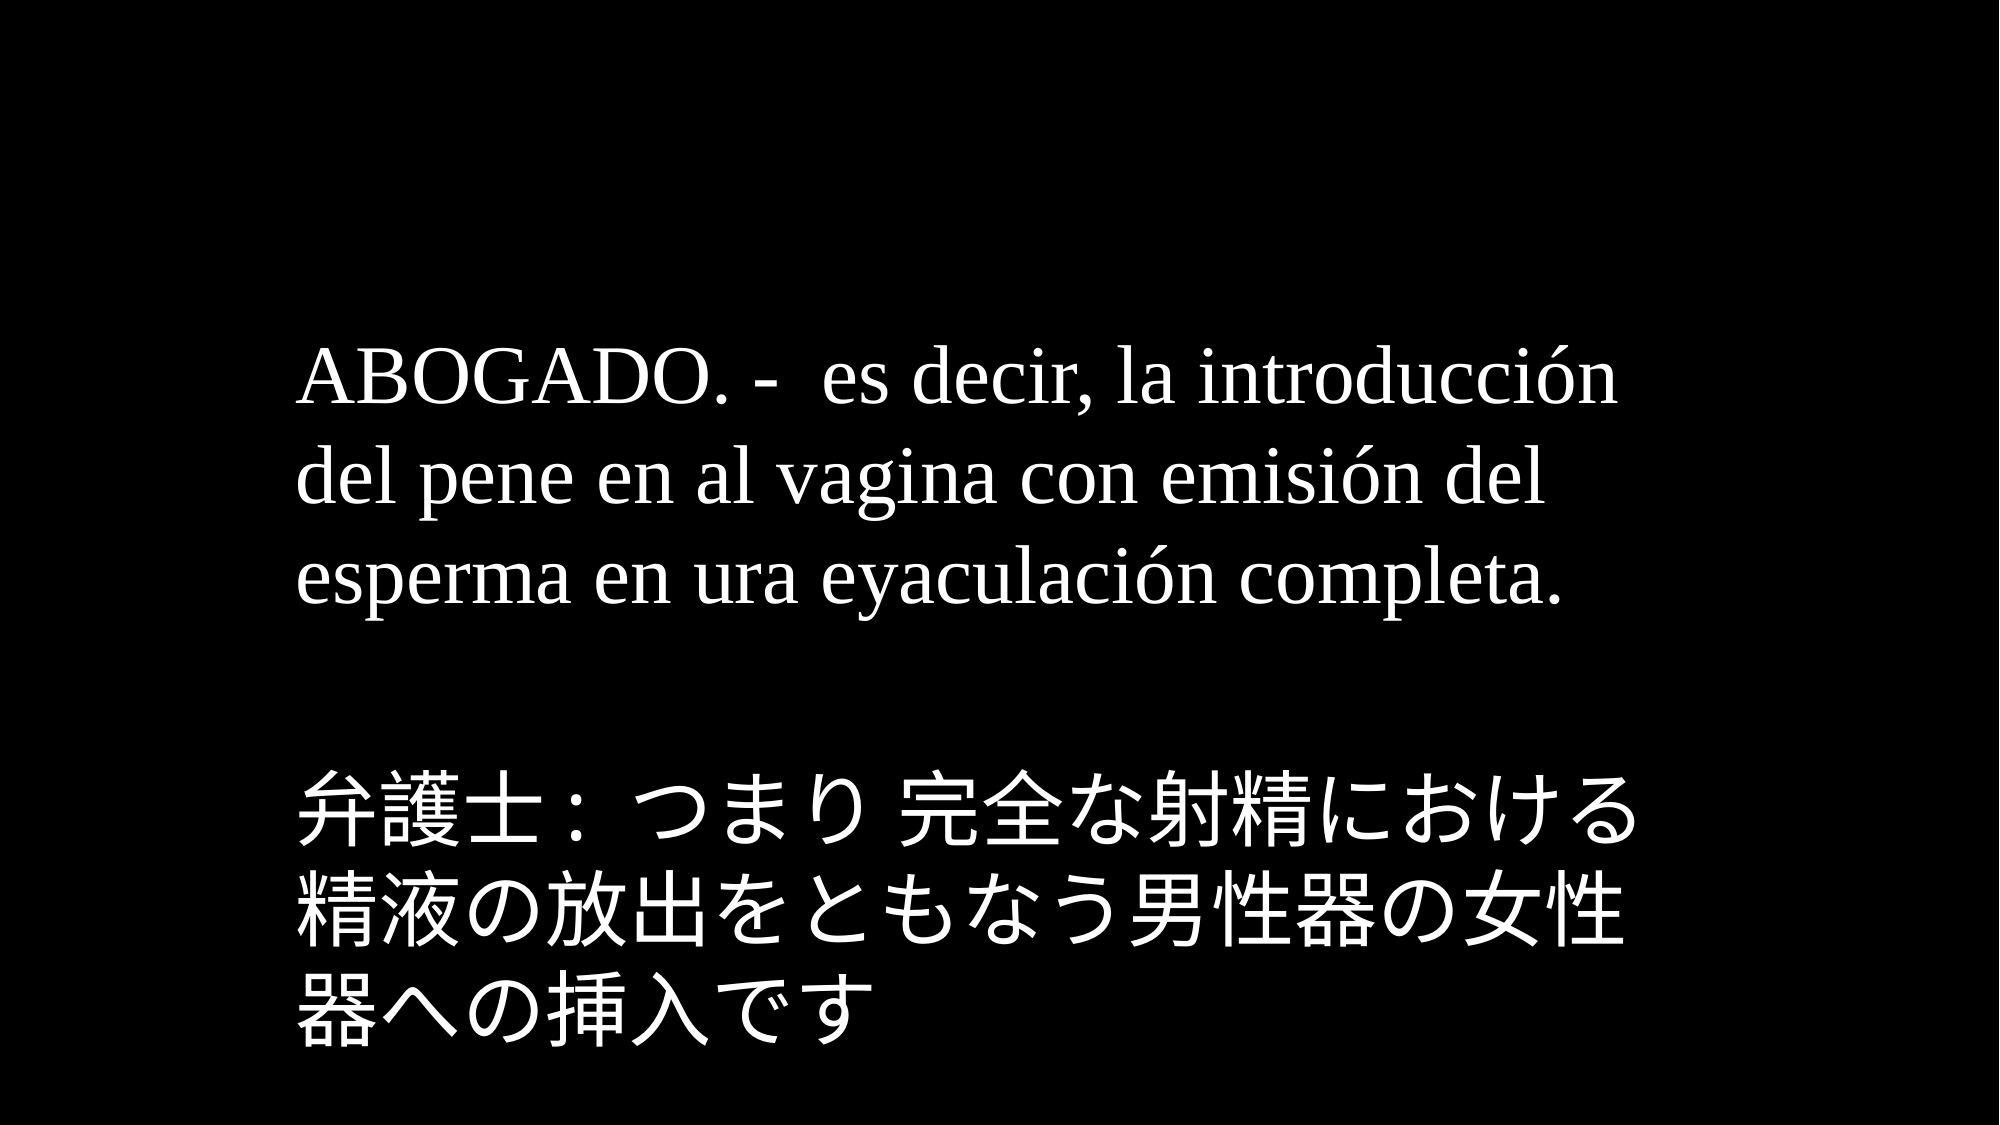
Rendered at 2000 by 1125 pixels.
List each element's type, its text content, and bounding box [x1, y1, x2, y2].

text_box ABOGADO. - es decir, la introducción del pene en al vagina con emisión del esperma en ura eyaculación completa. [280, 312, 1740, 673]
text_box 弁護士: つまり 完全な射精における精液の放出をともなう男性器の女性器への挿入です [280, 750, 1719, 1110]
